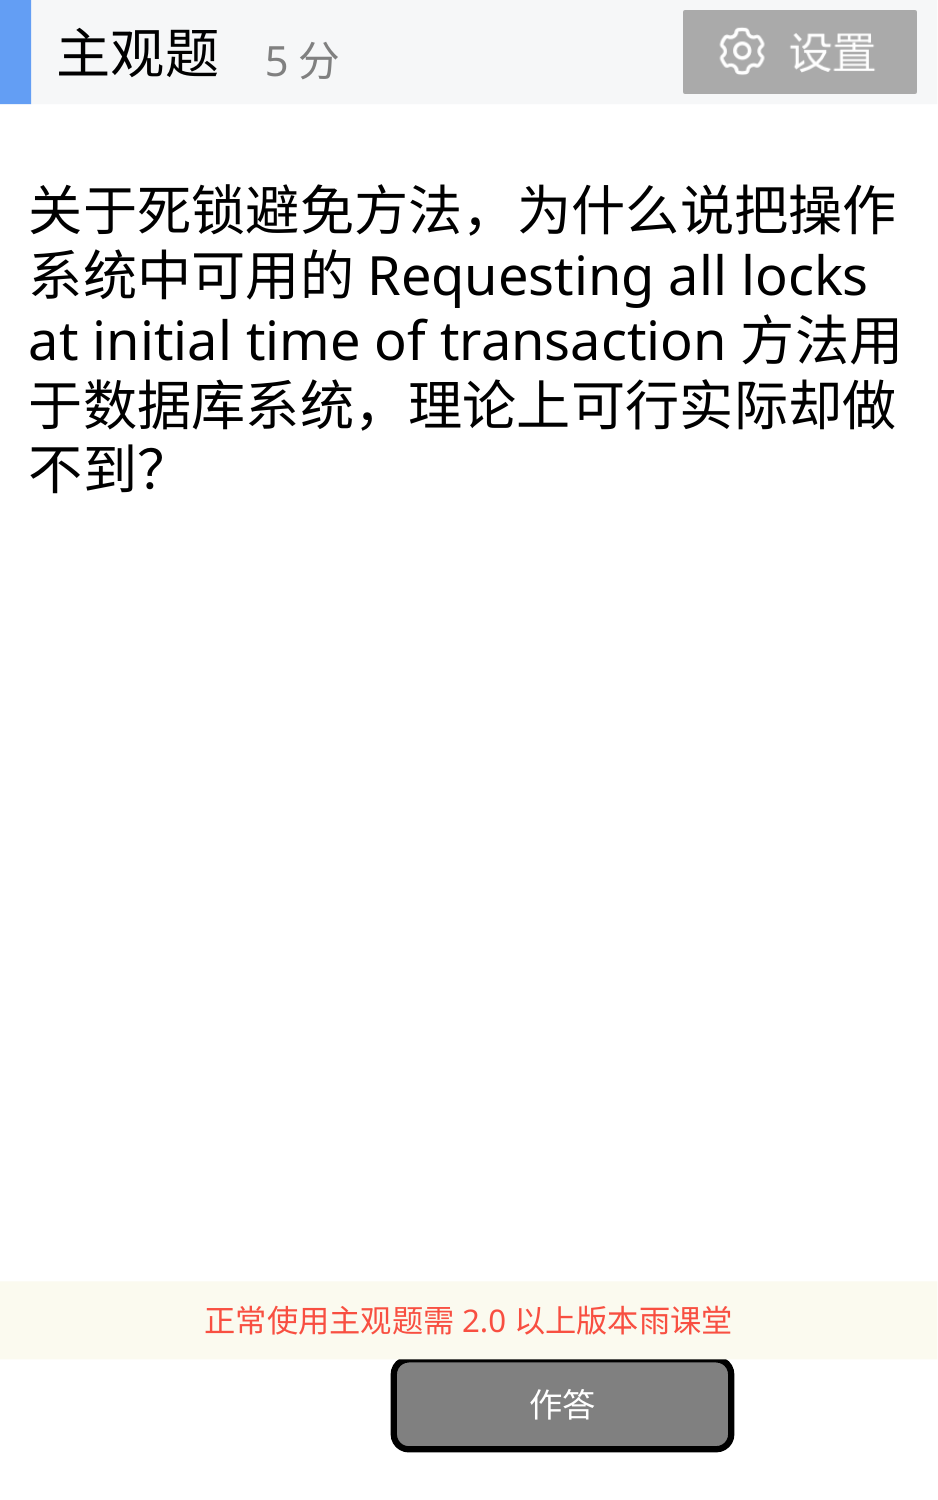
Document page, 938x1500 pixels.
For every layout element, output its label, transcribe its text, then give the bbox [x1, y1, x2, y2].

text_box 作答 [392, 1360, 733, 1451]
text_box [0, 0, 938, 105]
picture [683, 10, 917, 94]
text_box 关于死锁避免方法，为什么说把操作系统中可用的Requesting all locks at initial time of transaction方法用于数据库系统，理论上可行实际却做不到？ [14, 105, 928, 573]
text_box 正常使用主观题需2.0以上版本雨课堂 [0, 1280, 938, 1360]
